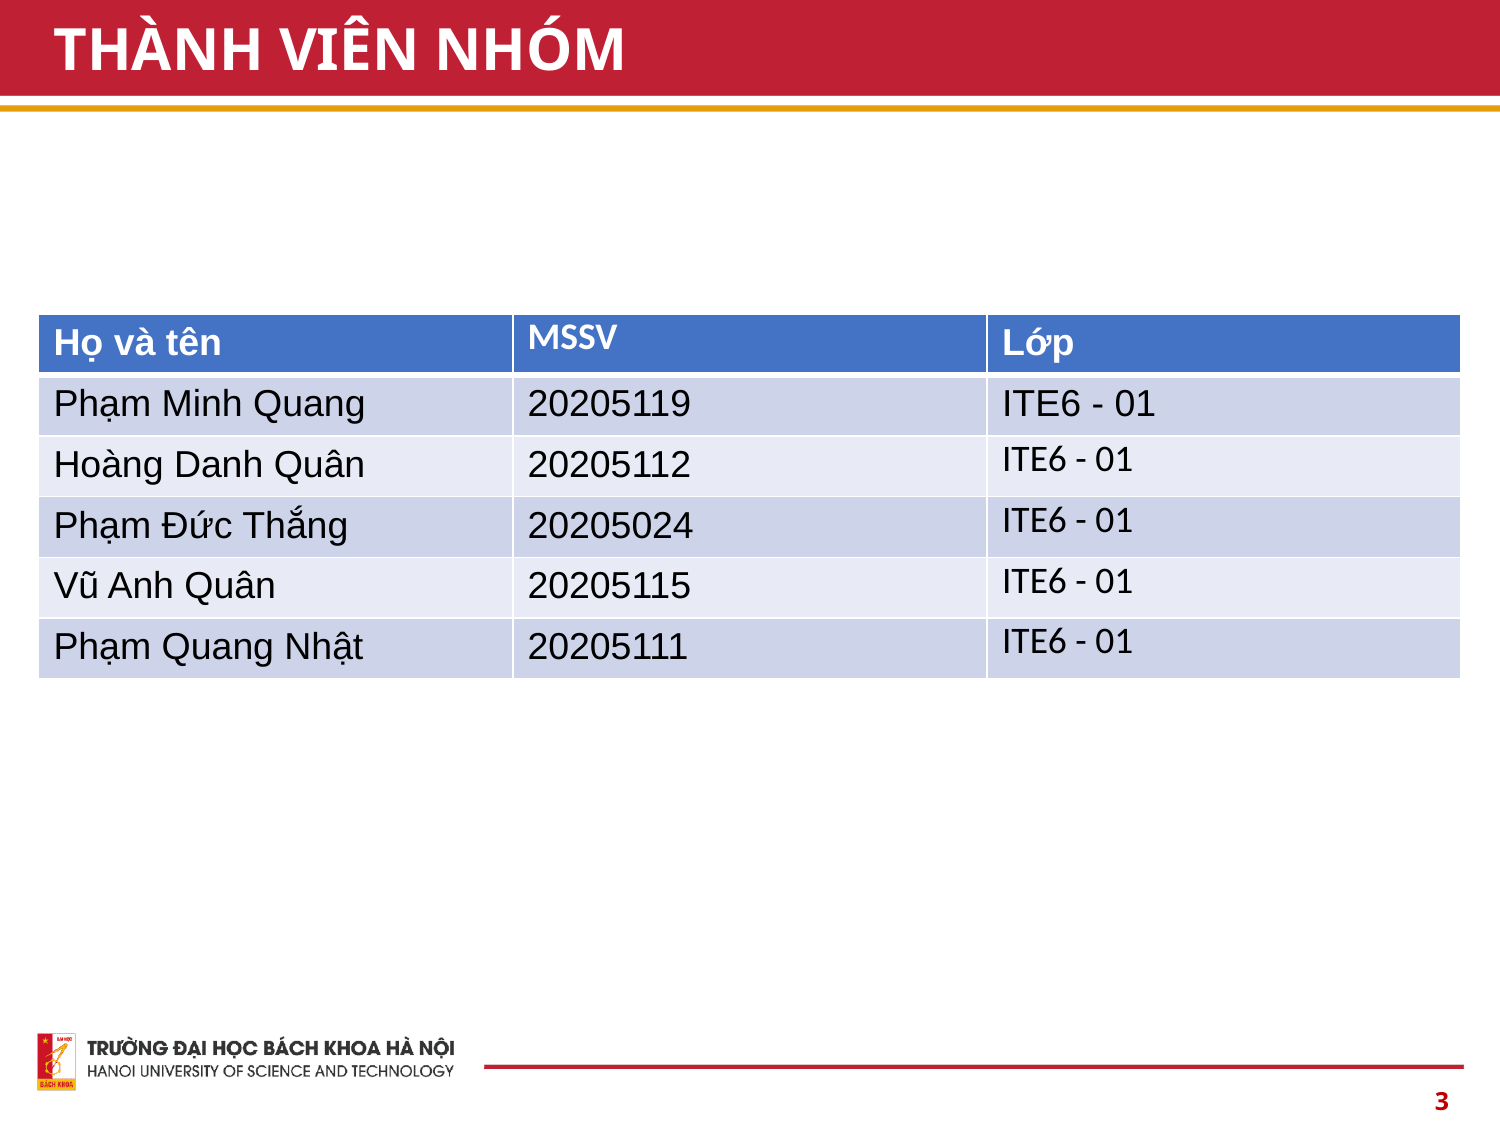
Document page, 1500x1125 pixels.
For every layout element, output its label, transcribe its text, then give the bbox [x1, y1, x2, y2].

table_cell ITE6 - 01 [988, 437, 1460, 496]
table_cell 20205115 [514, 558, 986, 617]
table_cell 20205111 [514, 619, 986, 678]
table_cell 20205112 [514, 437, 986, 496]
table_cell ITE6 - 01 [988, 378, 1460, 435]
table_cell Hoàng Danh Quân [39, 437, 512, 496]
table_cell ITE6 - 01 [988, 497, 1460, 557]
table_cell ITE6 - 01 [988, 619, 1460, 678]
table_cell 20205024 [514, 497, 986, 557]
table_cell ITE6 - 01 [988, 558, 1460, 617]
title THÀNH VIÊN NHÓM [38, 12, 1462, 87]
table_cell Phạm Đức Thắng [39, 497, 512, 557]
table_header Lớp [988, 315, 1460, 372]
table_cell Phạm Quang Nhật [39, 619, 512, 678]
table_cell 20205119 [514, 378, 986, 435]
table_header MSSV [514, 315, 986, 372]
table_cell Phạm Minh Quang [39, 378, 512, 435]
slide_number 3 [1126, 1078, 1464, 1125]
table_header Họ và tên [39, 315, 512, 372]
picture [0, 0, 1500, 1125]
table_cell Vũ Anh Quân [39, 558, 512, 617]
